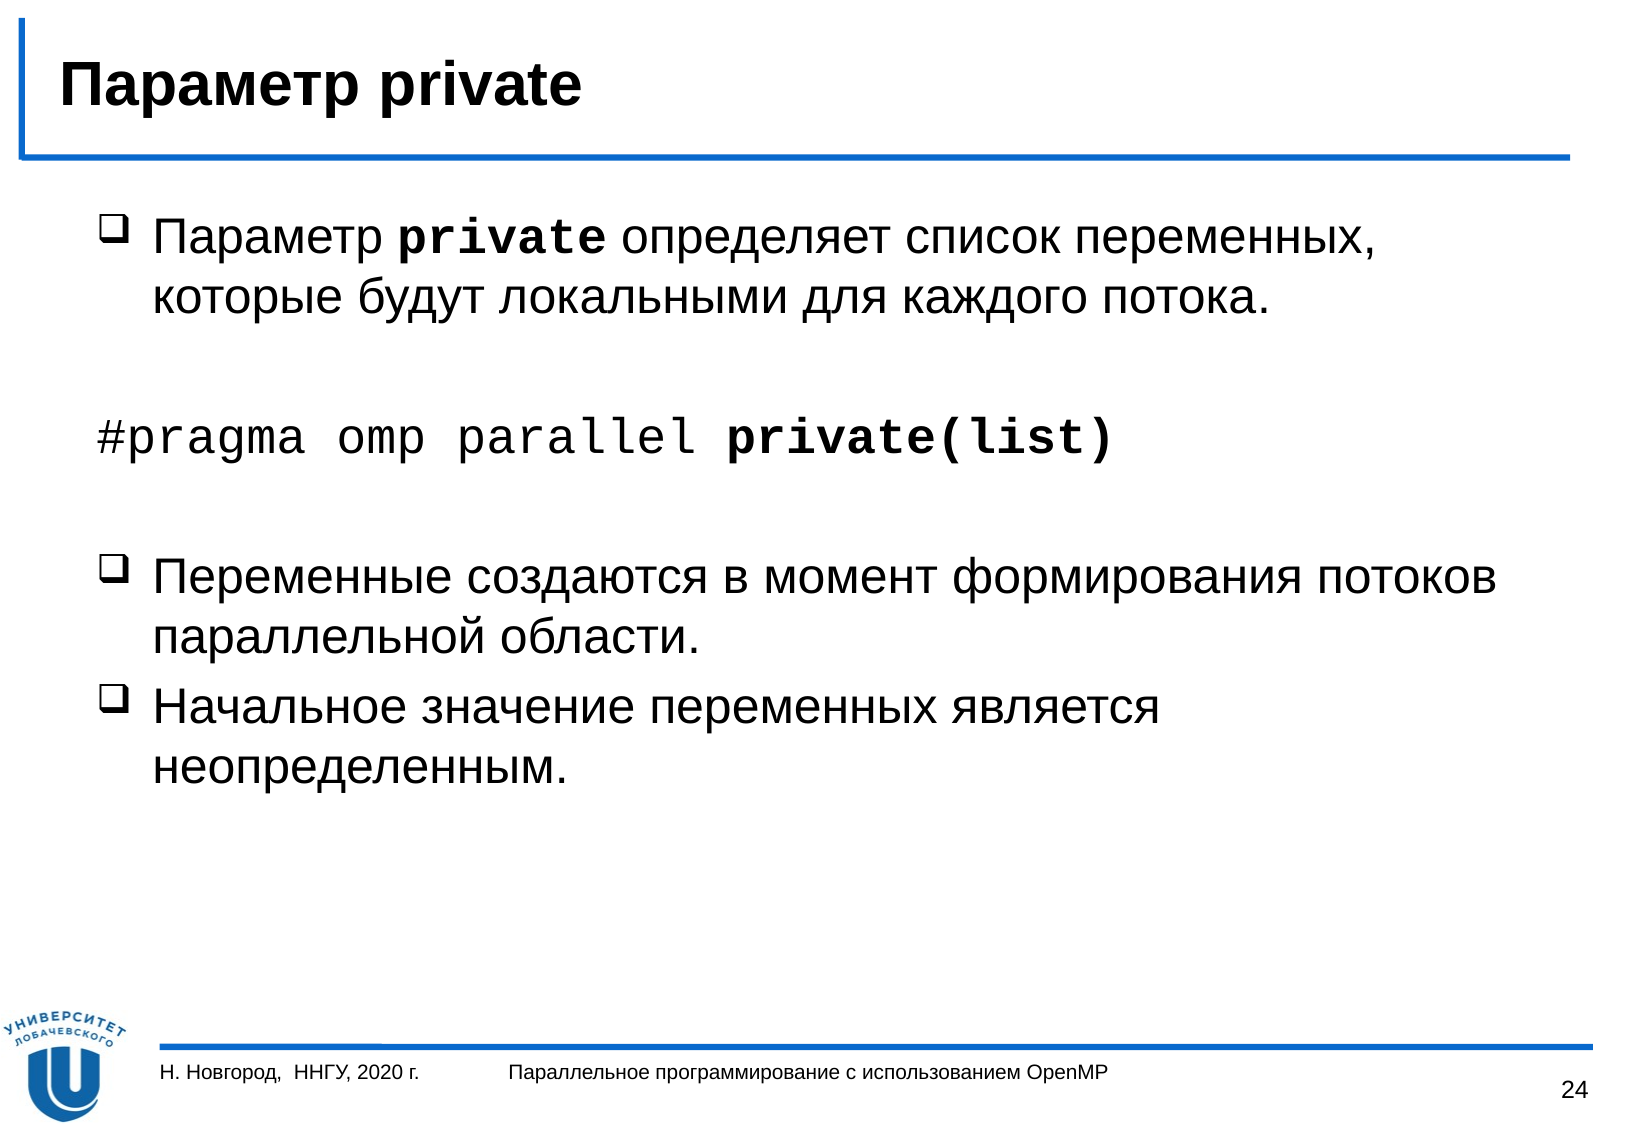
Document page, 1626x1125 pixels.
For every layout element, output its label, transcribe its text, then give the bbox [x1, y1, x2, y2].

slide_number Н. Новгород, ННГУ, 2020 г. [144, 1051, 450, 1125]
footer Параллельное программирование с использованием OpenMP [493, 1051, 1439, 1125]
picture [1, 1010, 128, 1124]
list Параметр private определяет список переменных, которые будут локальными для каждого потока. #pragma omp parallel private(list) Переменные создаются в момент формирования потоков параллельной области. Начальное значение переменных является неопределенным. [80, 196, 1544, 1012]
title Параметр private [44, 33, 1536, 127]
slide_number 24 [1450, 1051, 1605, 1125]
